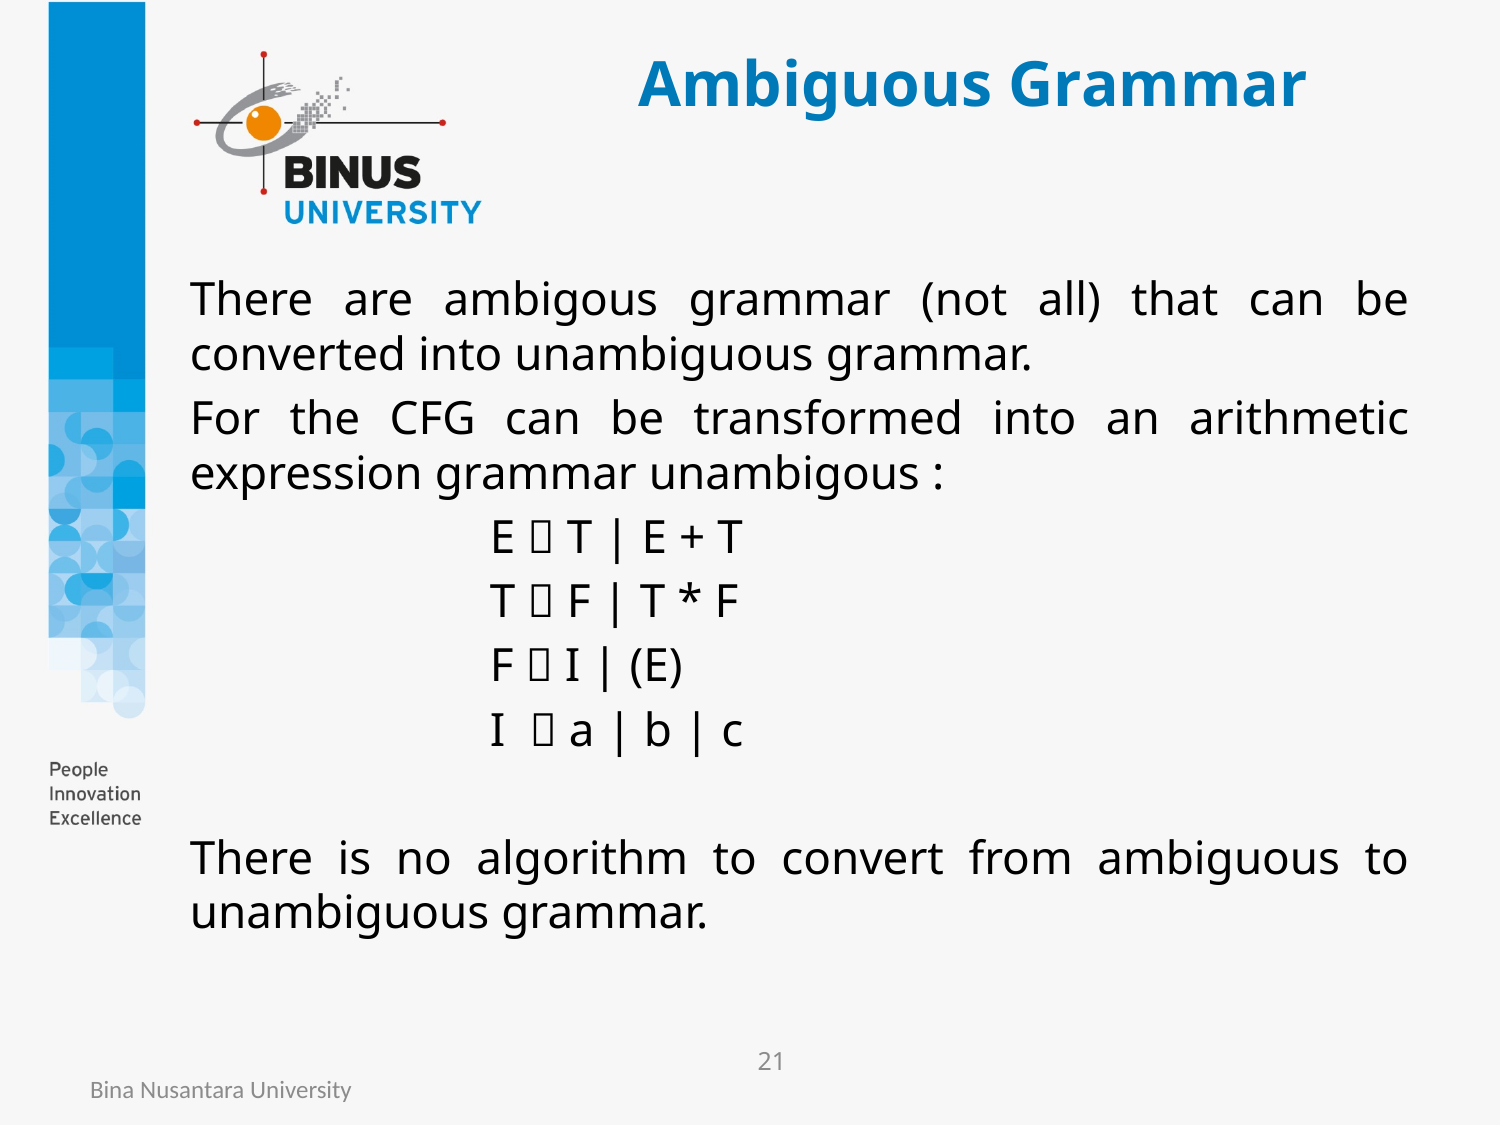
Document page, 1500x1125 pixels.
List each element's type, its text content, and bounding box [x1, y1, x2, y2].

slide_number 21 [534, 1023, 1010, 1102]
title Ambiguous Grammar [474, 24, 1472, 138]
picture [0, 0, 1500, 845]
list There are ambigous grammar (not all) that can be converted into unambiguous grammar. For the CFG can be transformed into an arithmetic expression grammar unambigous : E  T | E + T T  F | T * F F  I | (E) I  a | b | c There is no algorithm to convert from ambiguous to unambiguous grammar. [174, 262, 1425, 1009]
slide_number Bina Nusantara University [75, 1058, 425, 1119]
